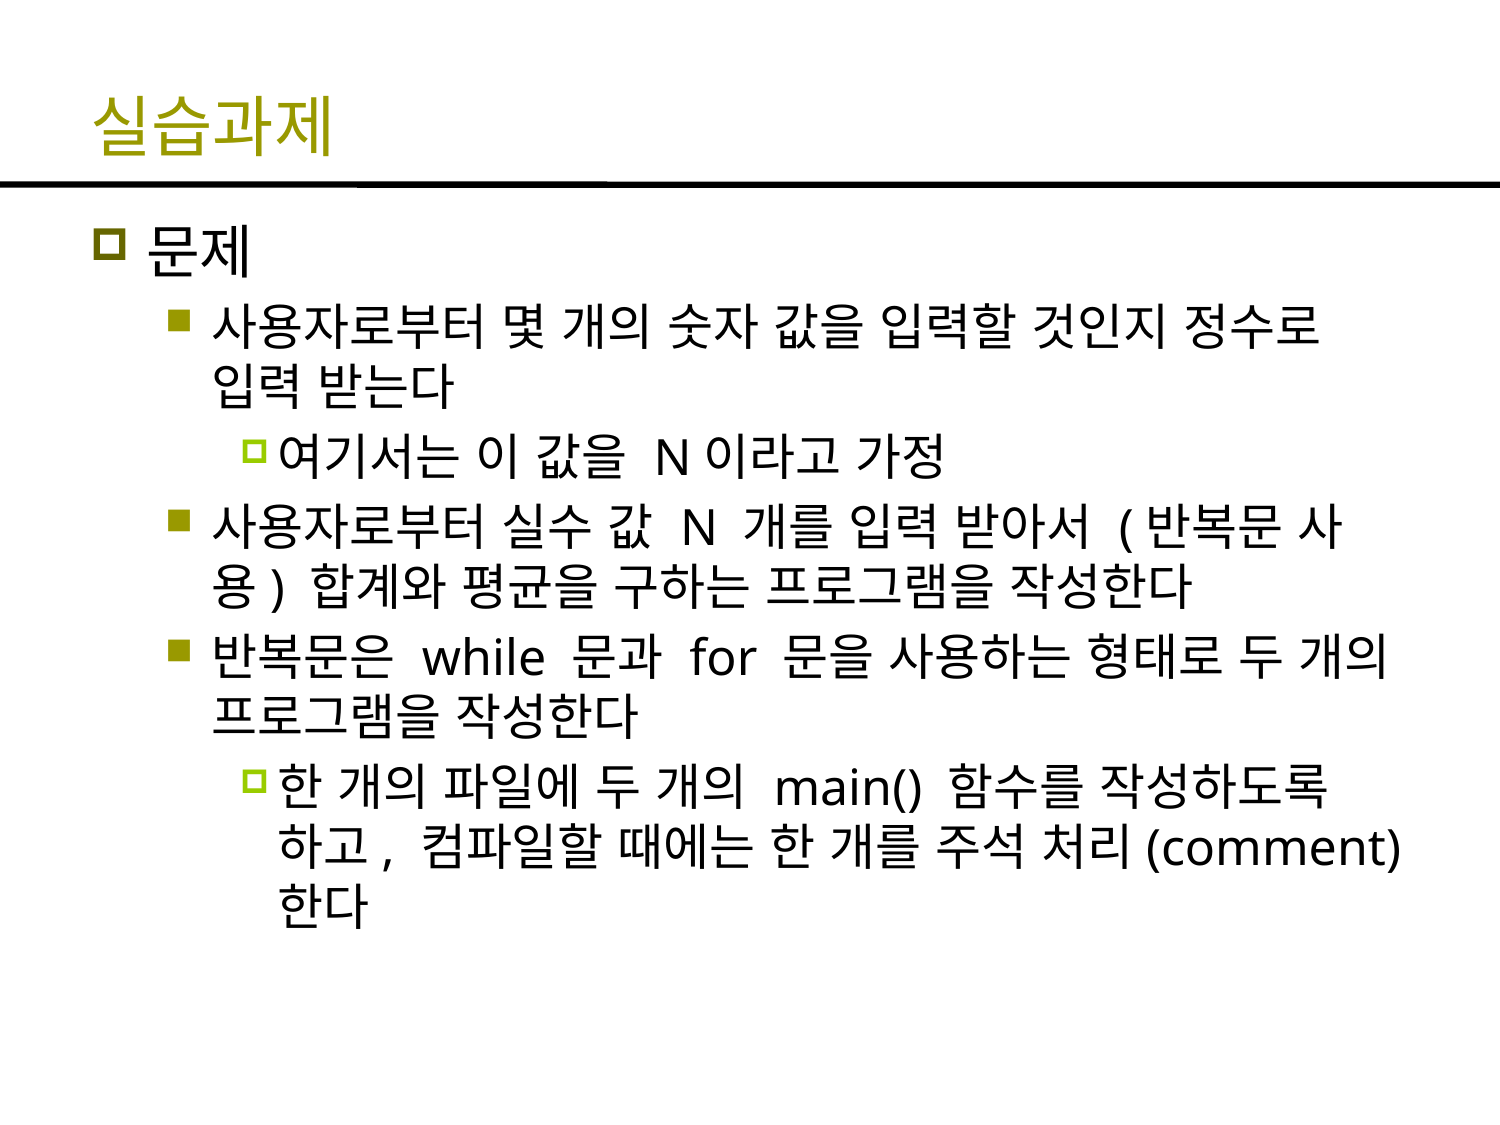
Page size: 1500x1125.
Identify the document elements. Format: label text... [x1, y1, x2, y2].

title 실습과제 [75, 45, 1425, 173]
list 문제 사용자로부터 몇 개의 숫자 값을 입력할 것인지 정수로 입력 받는다 여기서는 이 값을 N이라고 가정 사용자로부터 실수 값 N 개를 입력 받아서 (반복문 사용) 합계와 평균을 구하는 프로그램을 작성한다 반복문은 while 문과 for 문을 사용하는 형태로 두 개의 프로그램을 작성한다 한 개의 파일에 두 개의 main() 함수를 작성하도록 하고, 컴파일할 때에는 한 개를 주석 처리(comment)한다 [75, 208, 1425, 1006]
